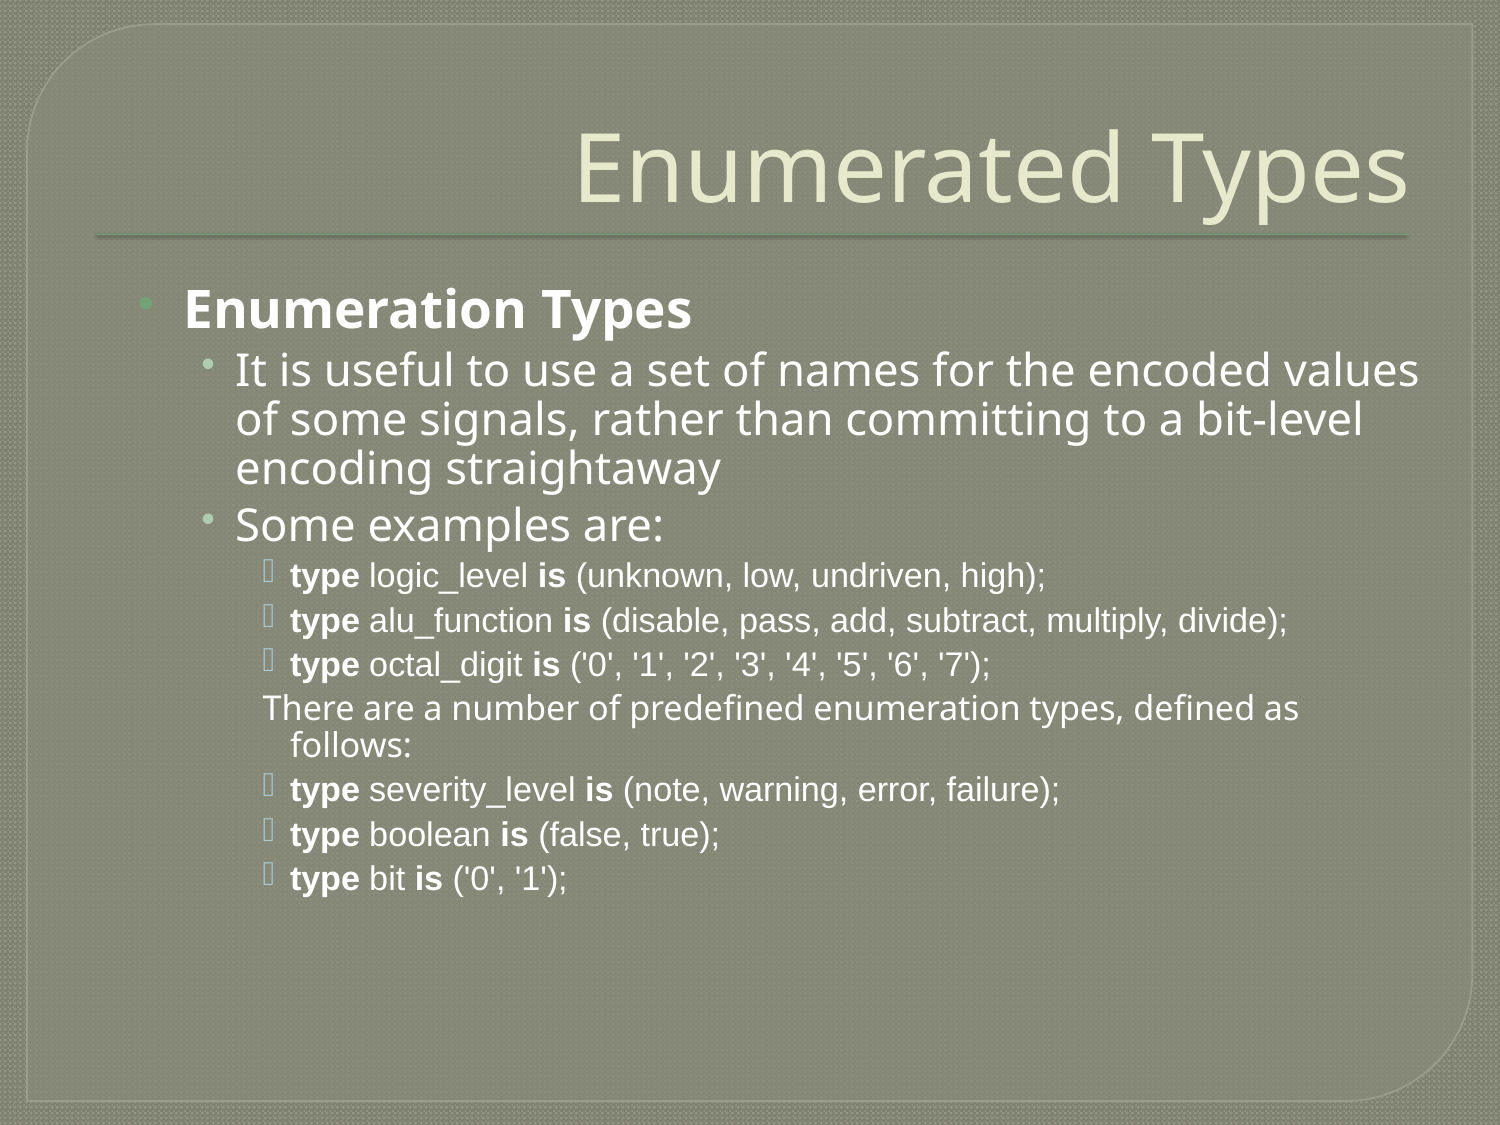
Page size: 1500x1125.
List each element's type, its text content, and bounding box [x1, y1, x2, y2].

title Enumerated Types [75, 41, 1425, 230]
list Enumeration Types It is useful to use a set of names for the encoded values of some signals, rather than committing to a bit-level encoding straightaway Some examples are: type logic_level is (unknown, low, undriven, high); type alu_function is (disable, pass, add, subtract, multiply, divide); type octal_digit is ('0', '1', '2', '3', '4', '5', '6', '7'); There are a number of predefined enumeration types, defined as follows: type severity_level is (note, warning, error, failure); type boolean is (false, true); type bit is ('0', '1'); [125, 275, 1443, 912]
